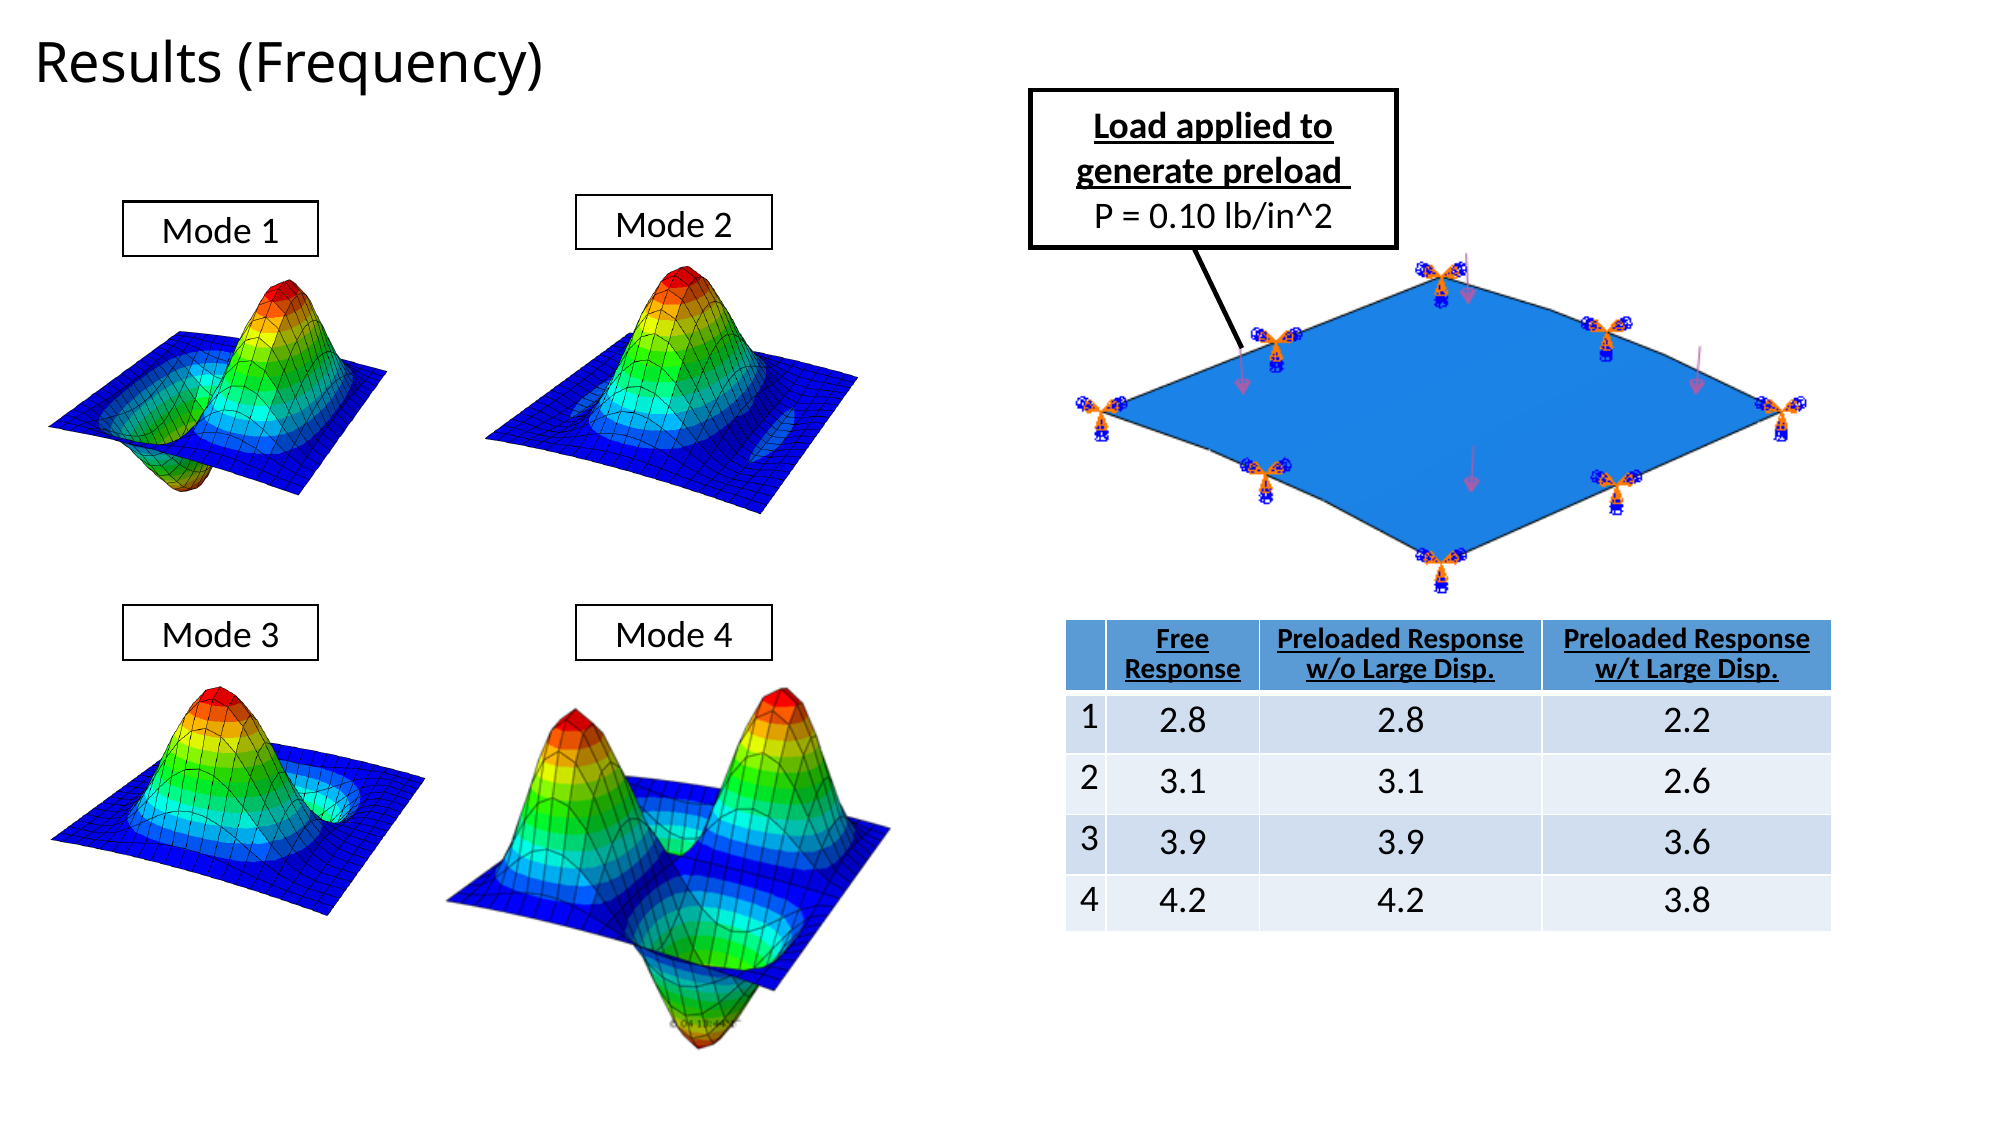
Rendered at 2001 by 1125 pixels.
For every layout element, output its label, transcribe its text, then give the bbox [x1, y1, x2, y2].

table_cell 2.8 [1260, 696, 1541, 753]
text_box Load applied to generate preload P = 0.10 lb/in^2 [1029, 89, 1398, 249]
table_cell 1 [1066, 696, 1105, 753]
table_cell 2.2 [1543, 696, 1831, 753]
table_cell 3.1 [1107, 755, 1259, 814]
table_cell 4.2 [1107, 876, 1259, 931]
title Results (Frequency) [19, 26, 732, 104]
text_box Mode 1 [122, 200, 319, 257]
table_cell 4.2 [1260, 876, 1541, 931]
picture [1070, 243, 1816, 603]
table_header [1066, 620, 1105, 690]
table_cell 2.6 [1543, 755, 1831, 814]
table_cell 3.8 [1543, 876, 1831, 931]
text_box Mode 3 [122, 604, 319, 661]
picture [45, 273, 396, 508]
table_cell 2.8 [1107, 696, 1259, 753]
table_cell 3.1 [1260, 755, 1541, 814]
text_box Mode 4 [575, 604, 773, 661]
table_cell 3.6 [1543, 815, 1831, 874]
text_box Mode 2 [575, 194, 773, 250]
table_header Preloaded Response w/t Large Disp. [1543, 620, 1831, 690]
picture [45, 680, 436, 927]
table_cell 3 [1066, 815, 1105, 874]
table_cell 4 [1066, 876, 1105, 931]
table_cell 3.9 [1260, 815, 1541, 874]
table_cell 2 [1066, 755, 1105, 814]
table_header Free Response [1107, 620, 1259, 690]
table_cell 3.9 [1107, 815, 1259, 874]
table_header Preloaded Response w/o Large Disp. [1260, 620, 1541, 690]
picture [482, 261, 866, 520]
picture [441, 677, 906, 1055]
